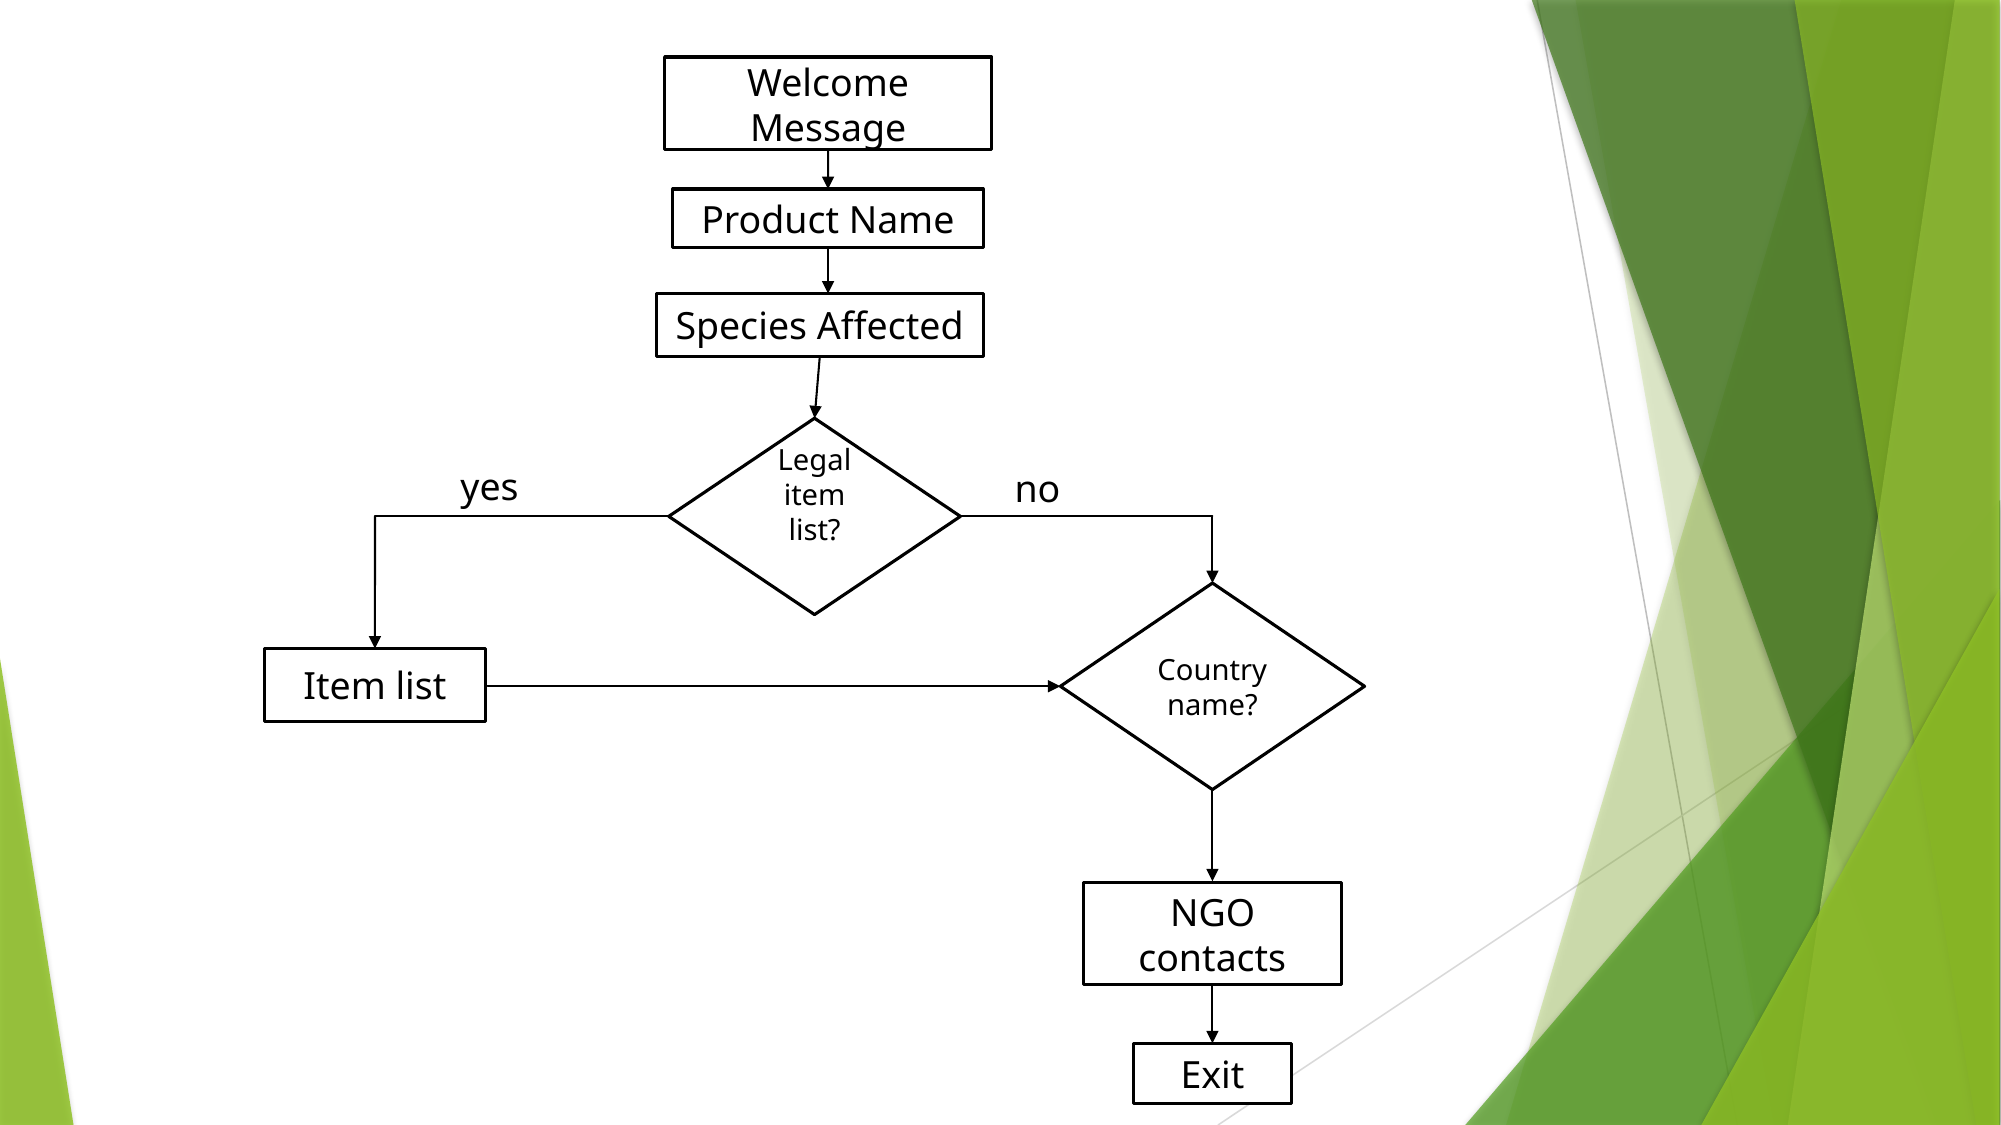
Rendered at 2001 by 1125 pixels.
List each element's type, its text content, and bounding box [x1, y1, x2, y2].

text_box Exit [1132, 1042, 1293, 1105]
text_box Item list [263, 647, 487, 723]
text_box yes [445, 455, 557, 515]
text_box Legal item list? [667, 420, 962, 616]
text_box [814, 355, 821, 419]
text_box no [999, 457, 1111, 515]
text_box Welcome Message [663, 55, 993, 151]
text_box Product Name [671, 187, 985, 249]
text_box Species Affected [655, 292, 985, 358]
text_box NGO contacts [1082, 881, 1343, 986]
text_box Country name? [1059, 584, 1367, 791]
